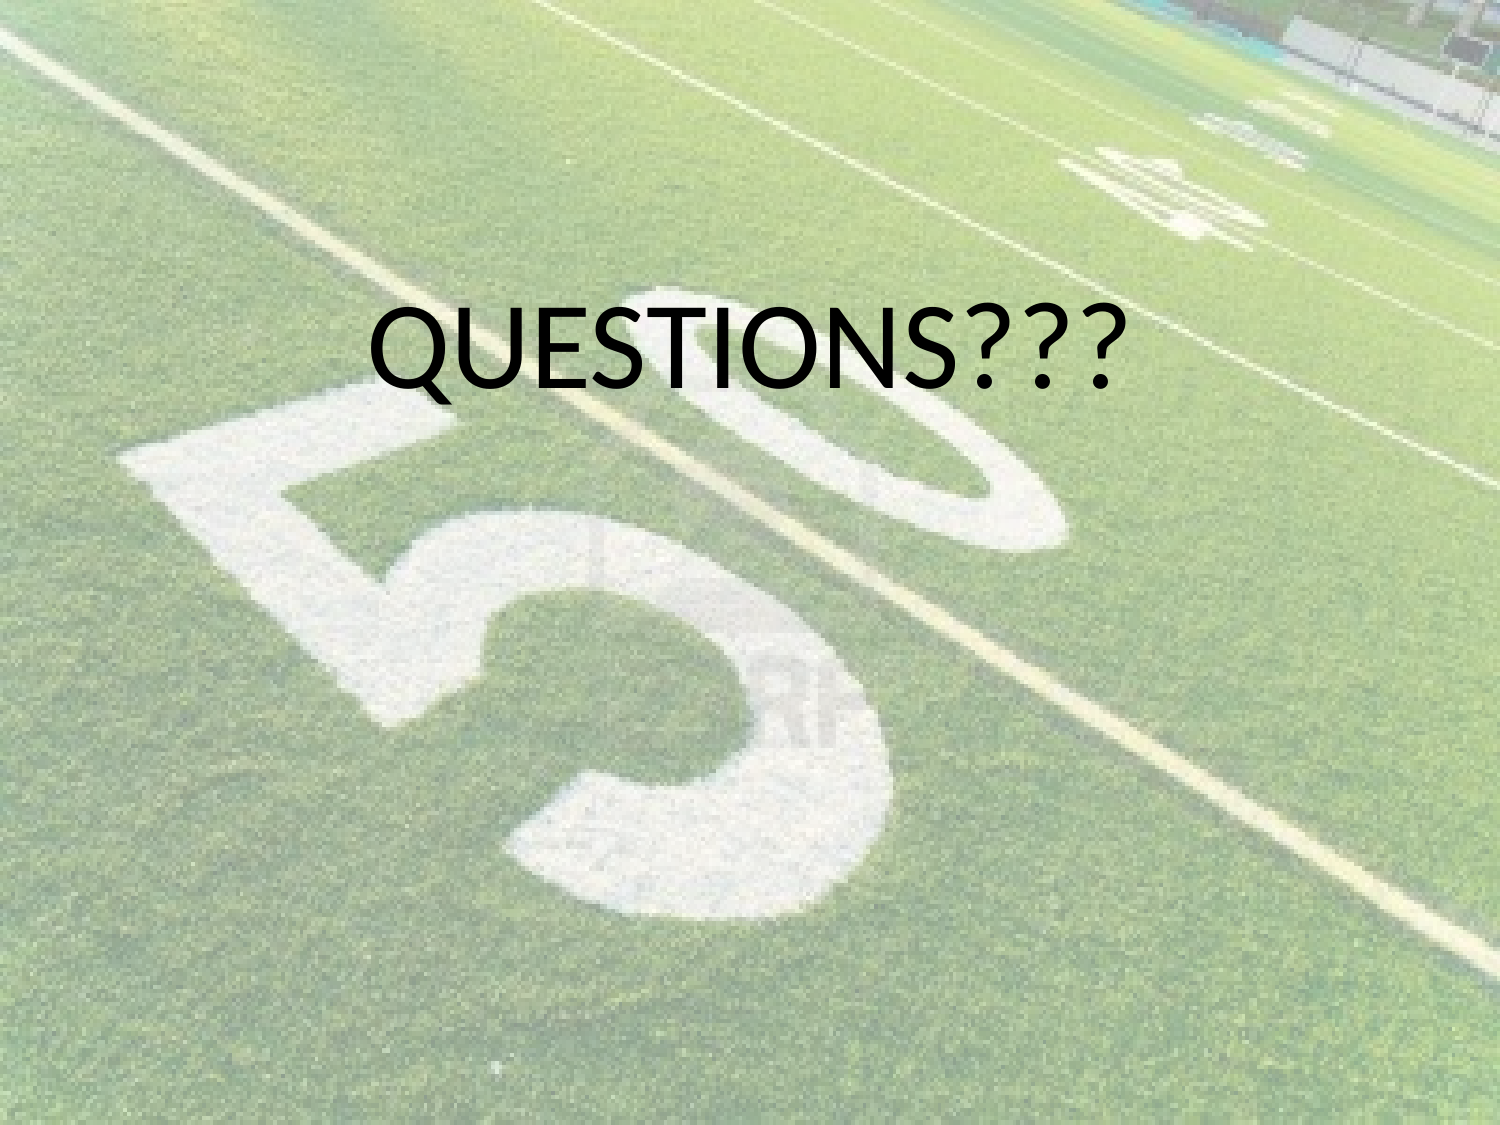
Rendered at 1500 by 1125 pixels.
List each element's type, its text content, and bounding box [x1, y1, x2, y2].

title QUESTIONS??? [75, 45, 1425, 632]
